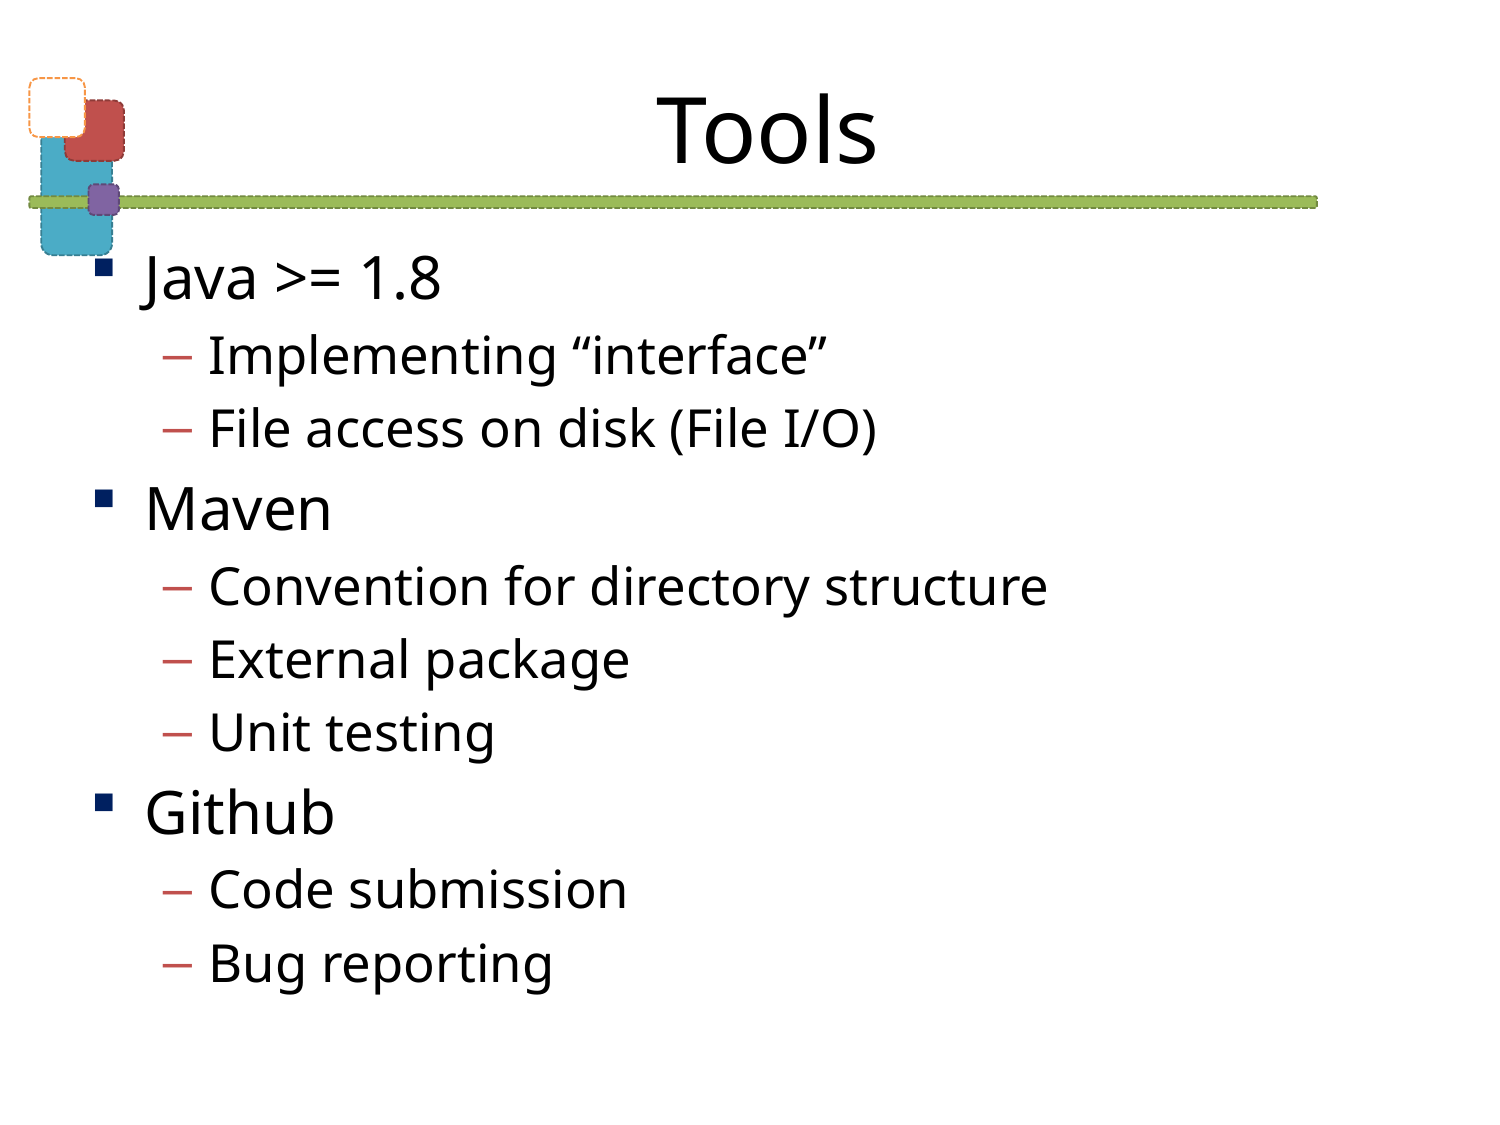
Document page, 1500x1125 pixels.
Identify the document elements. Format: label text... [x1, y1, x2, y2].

title Tools [112, 45, 1425, 209]
list Java >= 1.8 Implementing “interface” File access on disk (File I/O) Maven Convention for directory structure External package Unit testing Github Code submission Bug reporting [75, 231, 1425, 1005]
